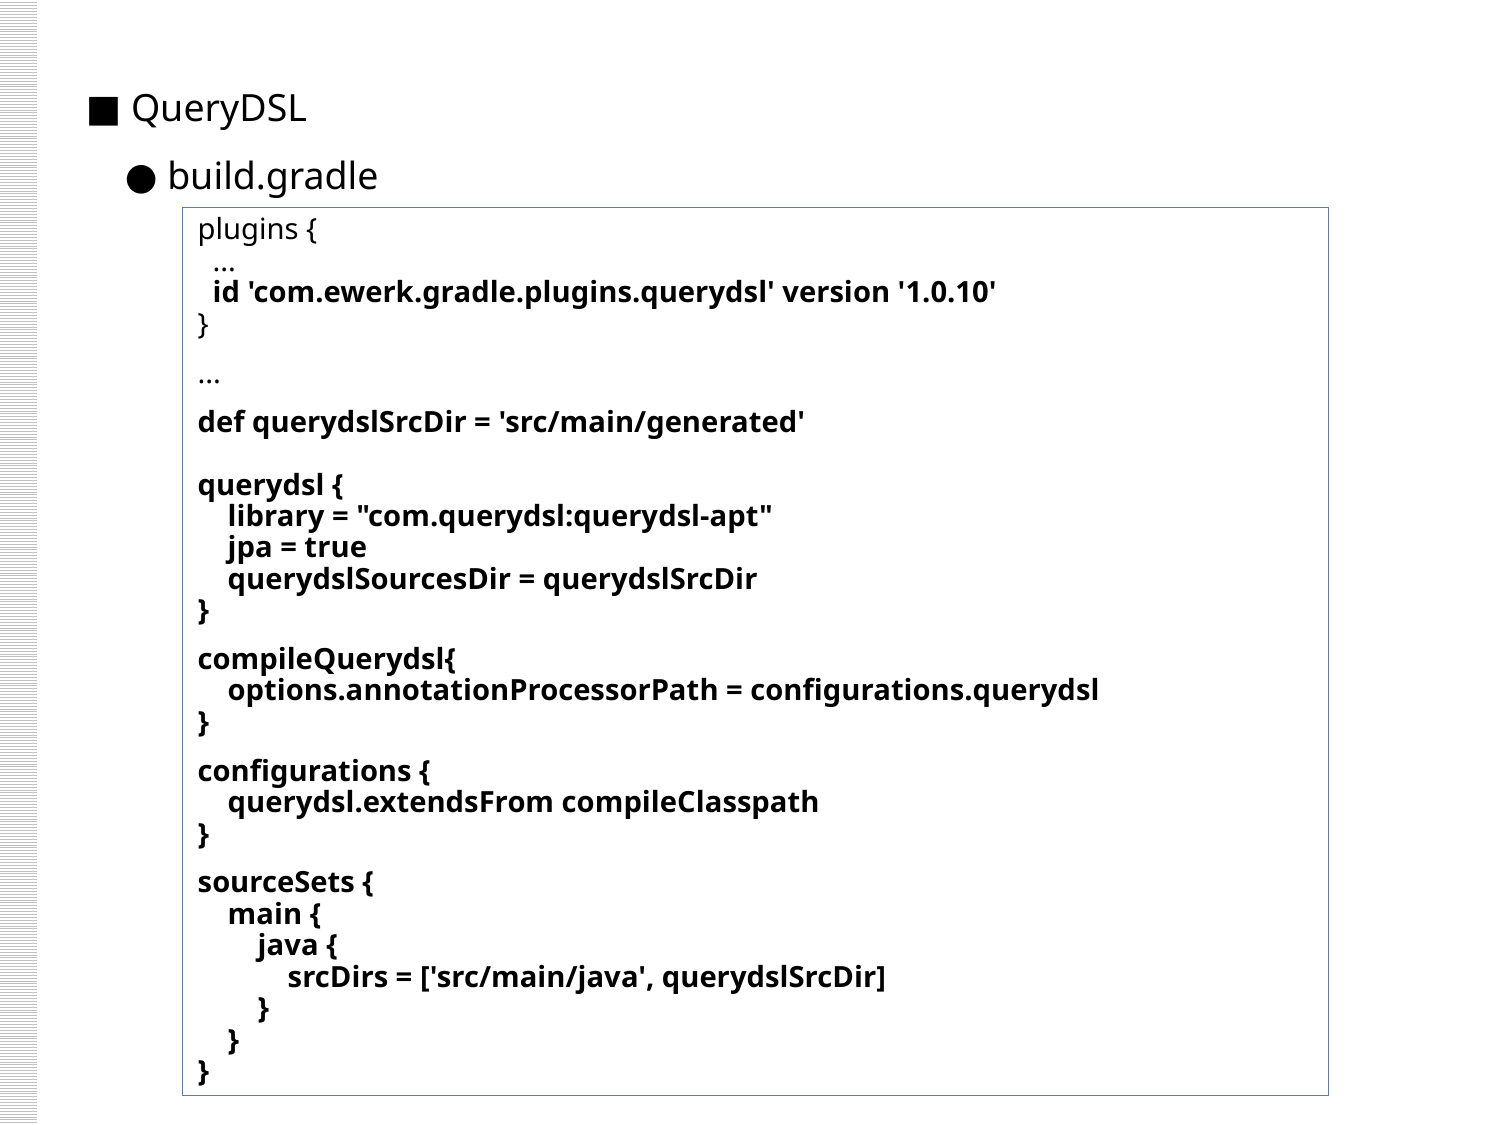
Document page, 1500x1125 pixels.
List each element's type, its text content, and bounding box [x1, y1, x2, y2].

text_box ■ QueryDSL ● build.gradle [71, 54, 394, 205]
text_box plugins { ... id 'com.ewerk.gradle.plugins.querydsl' version '1.0.10' } ... def querydslSrcDir = 'src/main/generated' querydsl { library = "com.querydsl:querydsl-apt" jpa = true querydslSourcesDir = querydslSrcDir } compileQuerydsl{ options.annotationProcessorPath = configurations.querydsl } configurations { querydsl.extendsFrom compileClasspath } sourceSets { main { java { srcDirs = ['src/main/java', querydslSrcDir] } } } [182, 207, 1329, 1096]
